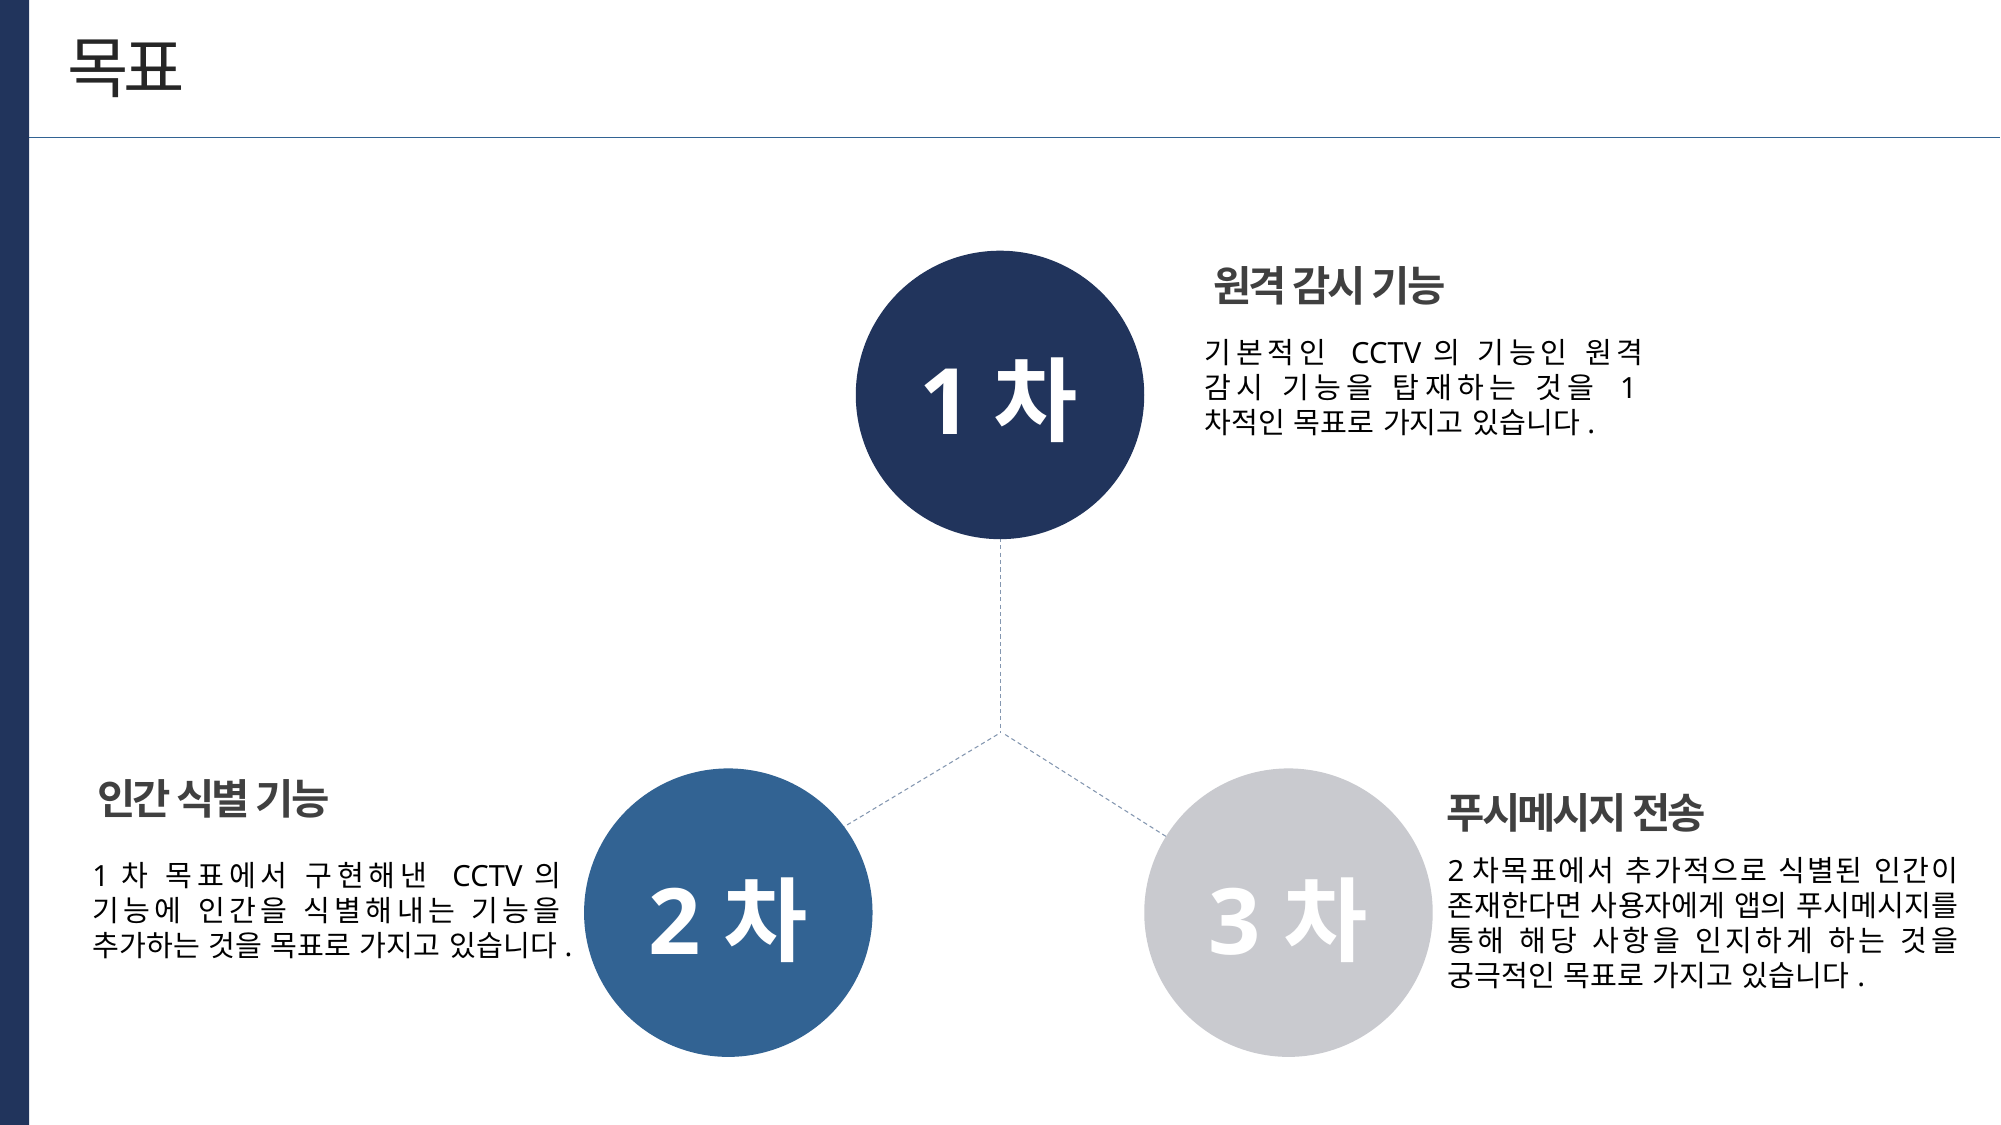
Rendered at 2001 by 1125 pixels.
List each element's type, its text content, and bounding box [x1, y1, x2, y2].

text_box 목표 [53, 18, 200, 113]
text_box [854, 249, 1146, 541]
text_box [1427, 779, 1974, 1002]
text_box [1005, 734, 1182, 846]
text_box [77, 765, 577, 972]
text_box 3차 [1194, 855, 1383, 981]
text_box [1189, 251, 1659, 449]
text_box [583, 767, 874, 1058]
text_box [786, 734, 998, 862]
text_box [1143, 767, 1427, 1058]
text_box 1차 [904, 335, 1094, 461]
text_box [0, 0, 30, 1125]
text_box 2차 [634, 855, 823, 980]
